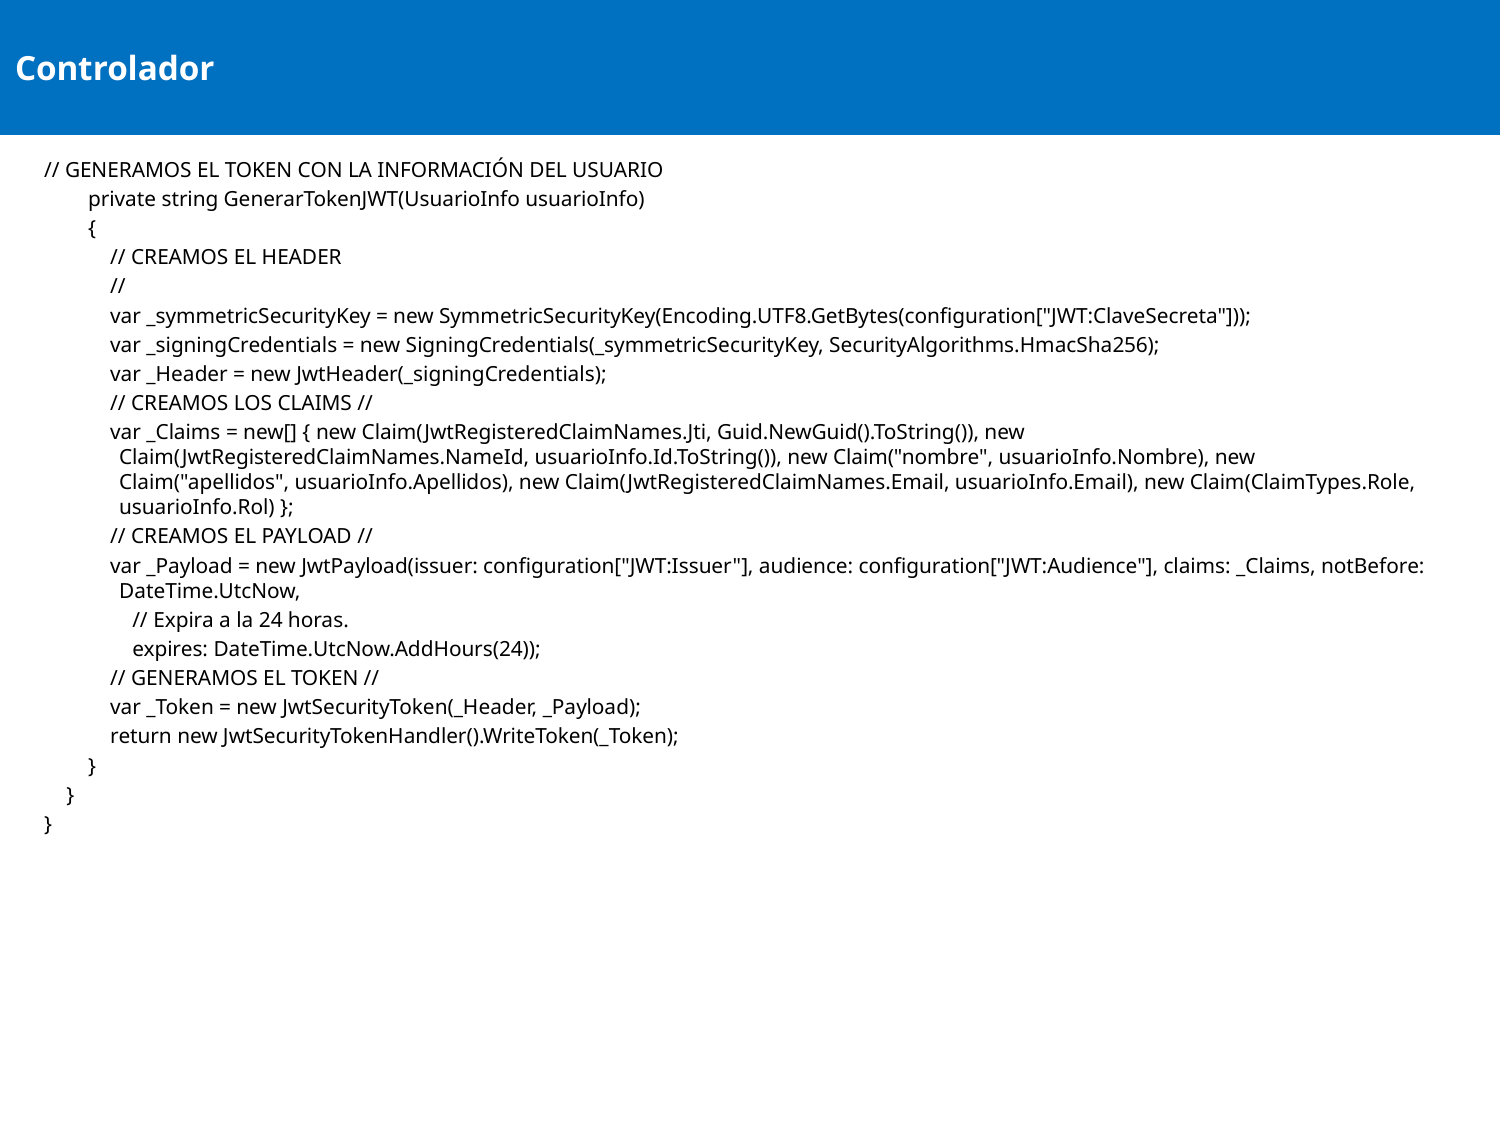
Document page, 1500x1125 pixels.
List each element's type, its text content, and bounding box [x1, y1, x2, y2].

list // GENERAMOS EL TOKEN CON LA INFORMACIÓN DEL USUARIO private string GenerarTokenJWT(UsuarioInfo usuarioInfo) { // CREAMOS EL HEADER // var _symmetricSecurityKey = new SymmetricSecurityKey(Encoding.UTF8.GetBytes(configuration["JWT:ClaveSecreta"])); var _signingCredentials = new SigningCredentials(_symmetricSecurityKey, SecurityAlgorithms.HmacSha256); var _Header = new JwtHeader(_signingCredentials); // CREAMOS LOS CLAIMS // var _Claims = new[] { new Claim(JwtRegisteredClaimNames.Jti, Guid.NewGuid().ToString()), new Claim(JwtRegisteredClaimNames.NameId, usuarioInfo.Id.ToString()), new Claim("nombre", usuarioInfo.Nombre), new Claim("apellidos", usuarioInfo.Apellidos), new Claim(JwtRegisteredClaimNames.Email, usuarioInfo.Email), new Claim(ClaimTypes.Role, usuarioInfo.Rol) }; // CREAMOS EL PAYLOAD // var _Payload = new JwtPayload(issuer: configuration["JWT:Issuer"], audience: configuration["JWT:Audience"], claims: _Claims, notBefore: DateTime.UtcNow, // Expira a la 24 horas. expires: DateTime.UtcNow.AddHours(24)); // GENERAMOS EL TOKEN // var _Token = new JwtSecurityToken(_Header, _Payload); return new JwtSecurityTokenHandler().WriteToken(_Token); } } } [29, 149, 1442, 1094]
title Controlador [0, 0, 1500, 135]
